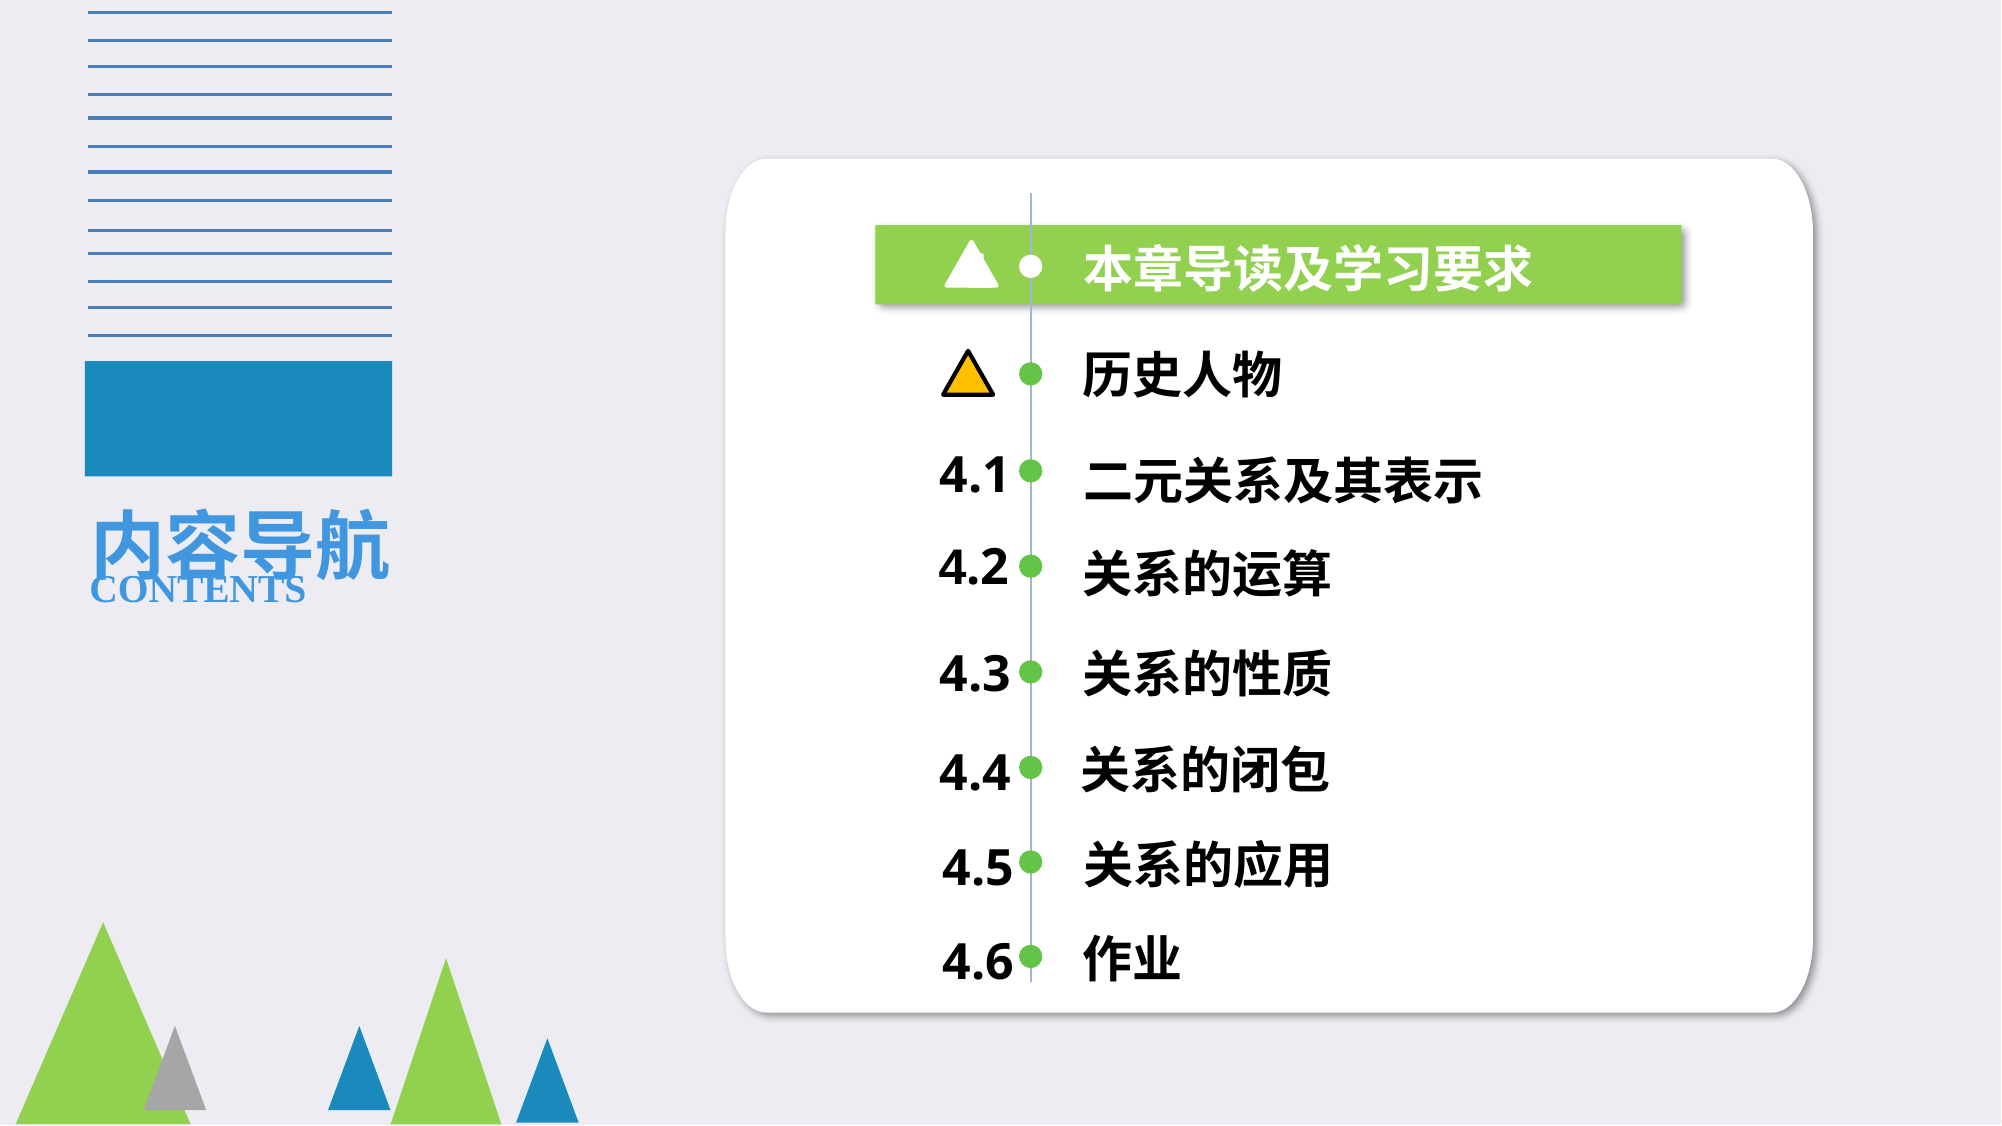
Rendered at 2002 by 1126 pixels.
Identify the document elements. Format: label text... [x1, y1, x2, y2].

text_box 关系的性质 [1082, 652, 1333, 713]
text_box CONTENTS [89, 577, 393, 621]
text_box 作业 [1082, 936, 1183, 997]
text_box [326, 1023, 393, 1113]
text_box [1016, 252, 1045, 281]
text_box [873, 223, 1031, 306]
text_box 4.3 [925, 651, 1012, 712]
text_box [388, 955, 504, 1126]
text_box [944, 239, 999, 288]
text_box 4.2 [924, 544, 1010, 605]
text_box [1016, 658, 1045, 686]
text_box 本章导读及学习要求 [1083, 247, 1534, 308]
text_box 历史人物 [1082, 353, 1283, 464]
text_box 关系的应用 [1083, 843, 1334, 904]
text_box [141, 1023, 209, 1113]
text_box [83, 359, 394, 478]
text_box [1032, 223, 1684, 306]
text_box 4.1 [925, 452, 1012, 513]
text_box [1016, 848, 1045, 876]
text_box 4.5 [928, 845, 1014, 906]
text_box 关系的闭包 [1080, 748, 1331, 809]
text_box [1016, 552, 1045, 580]
text_box 1 [923, 248, 994, 309]
text_box [13, 920, 193, 1126]
text_box 关系的运算 [1082, 552, 1333, 613]
text_box 内容导航 [90, 478, 391, 577]
text_box 二元关系及其表示 [1083, 459, 1484, 520]
text_box [1016, 457, 1045, 485]
text_box [941, 348, 995, 397]
text_box [1016, 753, 1045, 782]
text_box 4.4 [925, 750, 1012, 811]
text_box 4.6 [928, 939, 1014, 1000]
text_box [1016, 942, 1045, 971]
text_box [1016, 360, 1045, 388]
text_box [514, 1036, 581, 1125]
text_box [723, 156, 1816, 1015]
